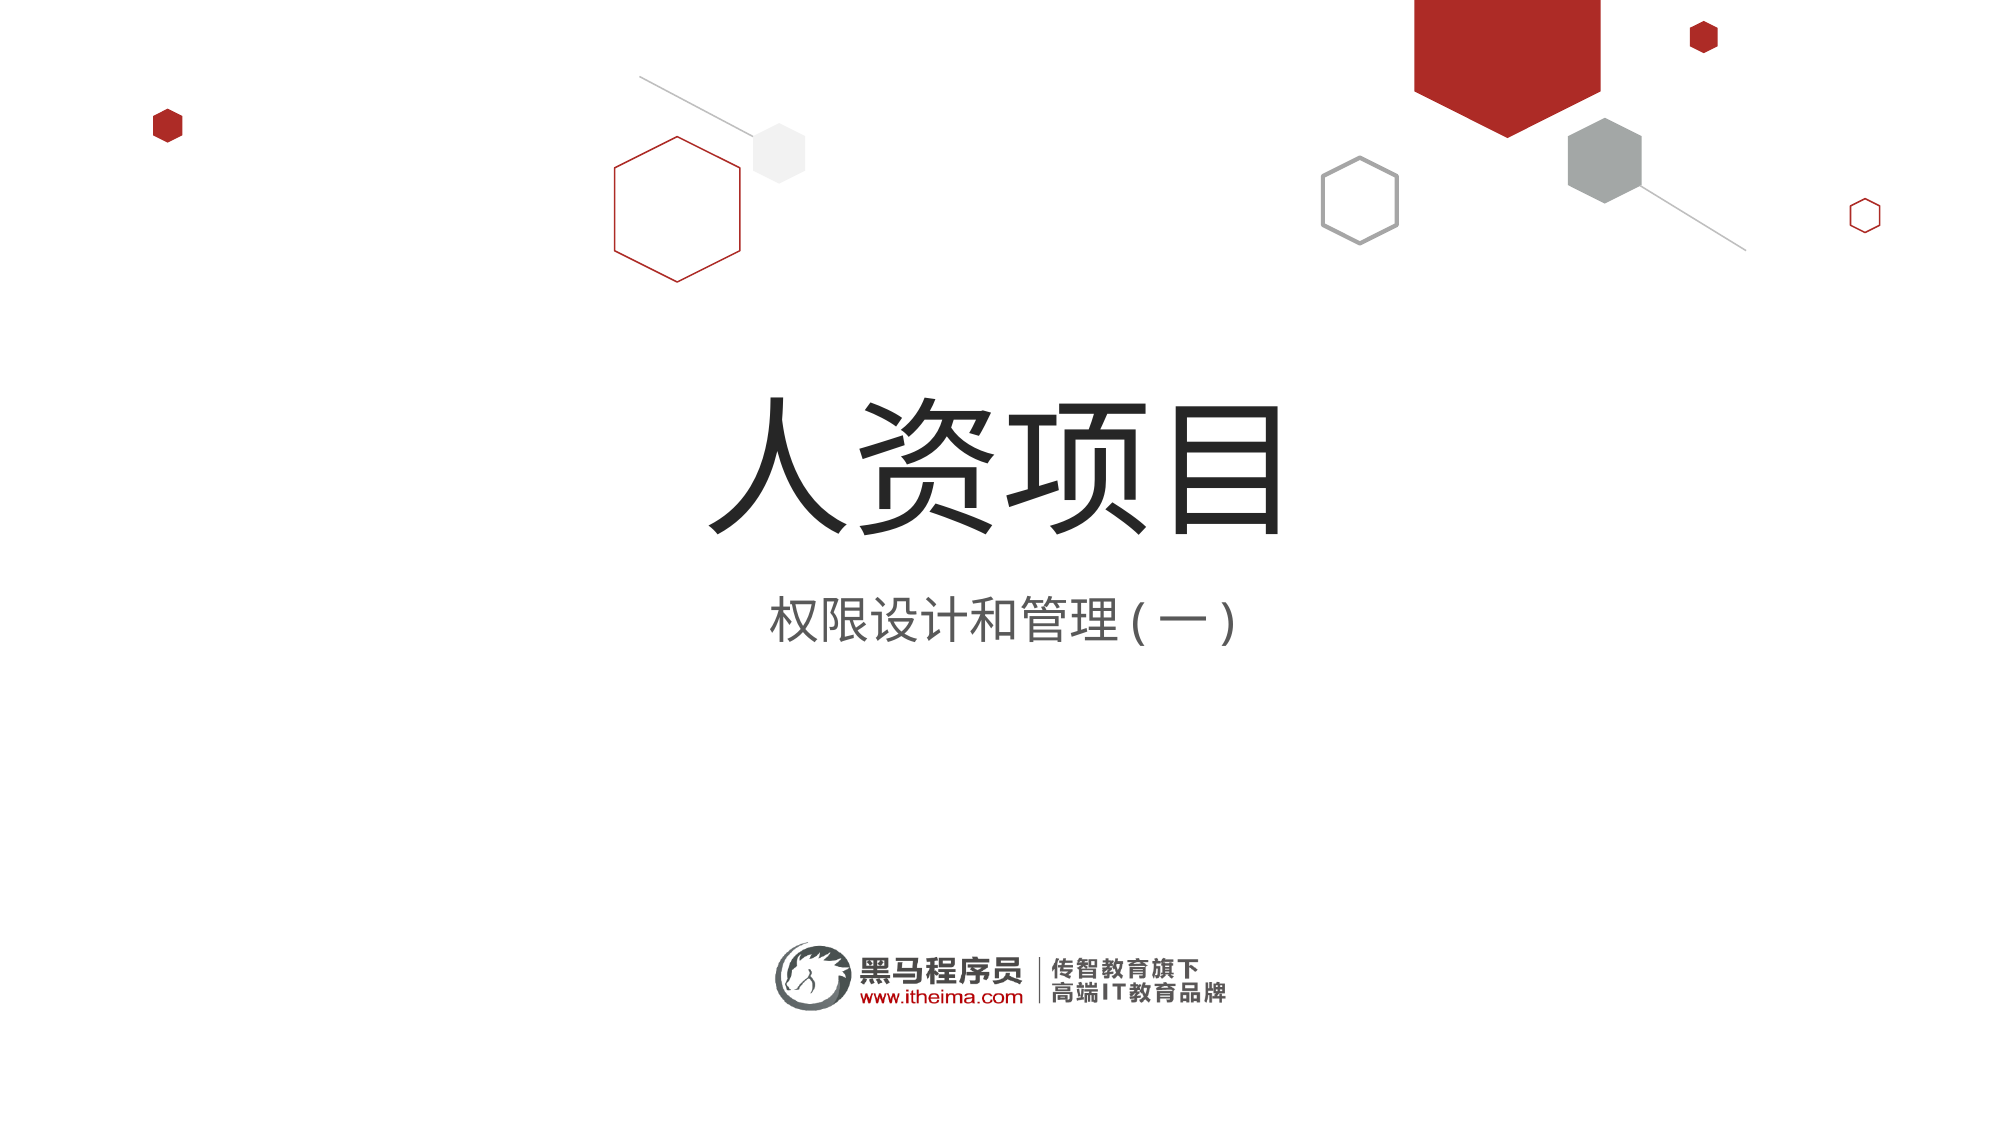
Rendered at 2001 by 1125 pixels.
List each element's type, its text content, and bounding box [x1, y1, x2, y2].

title 人资项目 [137, 368, 1867, 559]
list 权限设计和管理(一) [137, 566, 1867, 671]
picture [774, 939, 1226, 1013]
